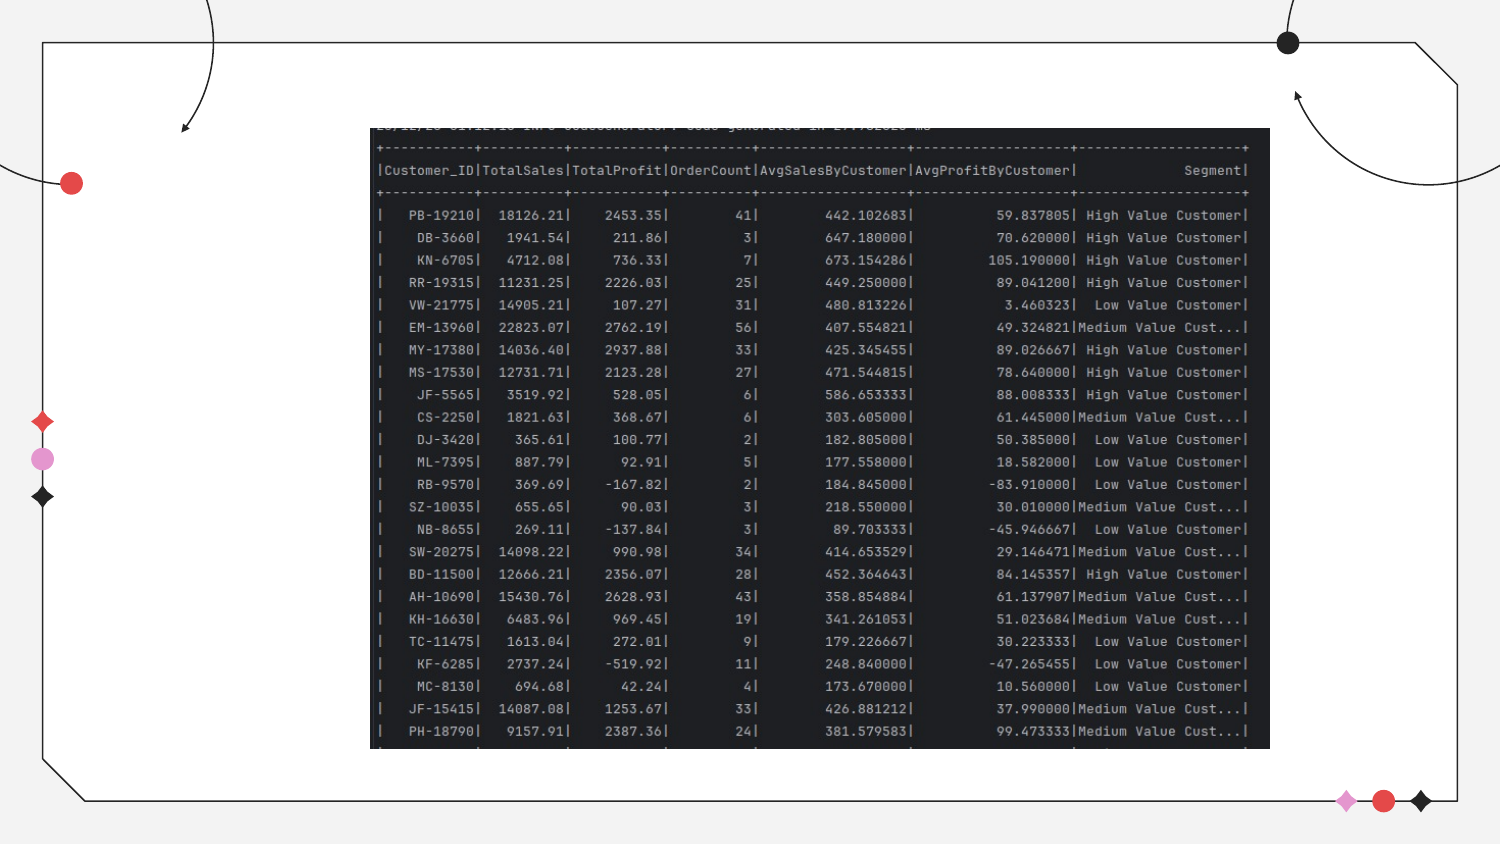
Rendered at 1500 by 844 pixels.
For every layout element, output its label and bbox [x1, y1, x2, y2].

picture [369, 128, 1270, 749]
